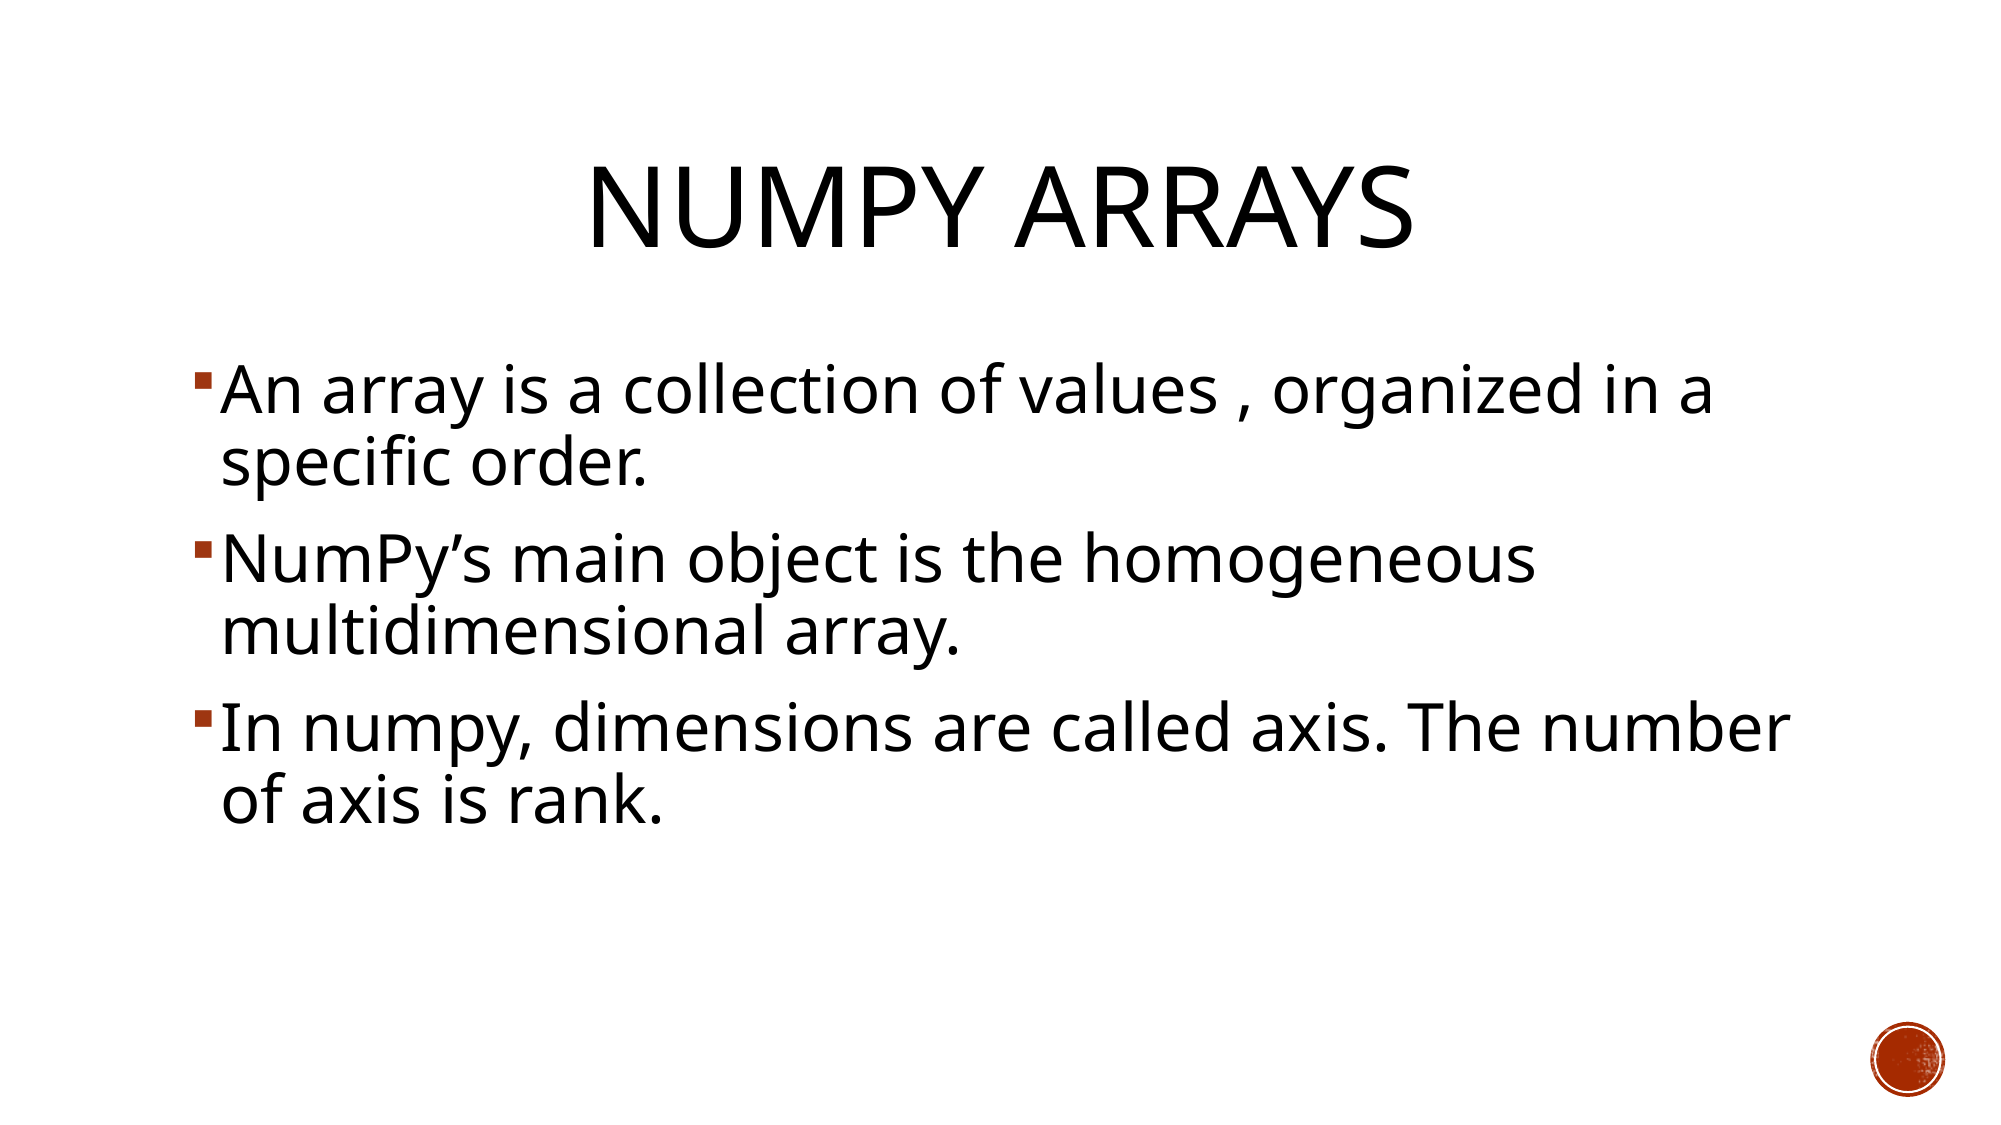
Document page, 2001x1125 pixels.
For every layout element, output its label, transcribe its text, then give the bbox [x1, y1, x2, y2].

list An array is a collection of values , organized in a specific order. NumPy’s main object is the homogeneous multidimensional array. In numpy, dimensions are called axis. The number of axis is rank. [175, 348, 1826, 1013]
title Numpy arrays [175, 79, 1826, 344]
